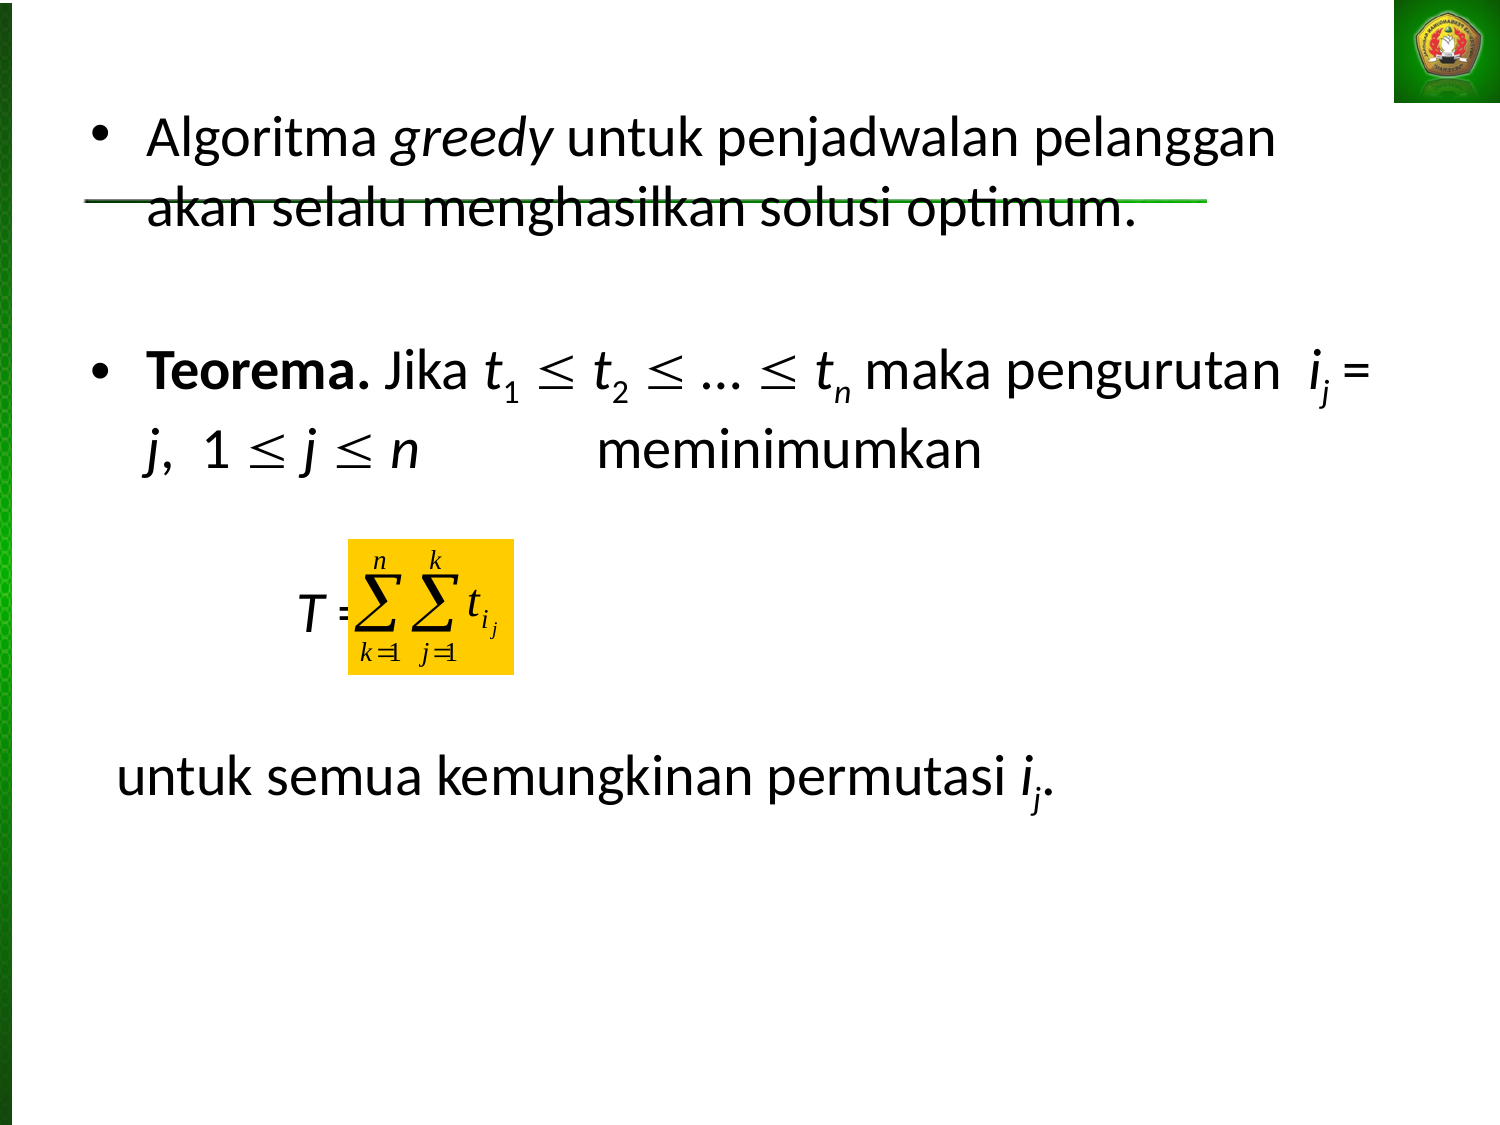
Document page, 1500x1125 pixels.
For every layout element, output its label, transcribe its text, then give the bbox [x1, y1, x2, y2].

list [348, 538, 514, 675]
picture [0, 3, 12, 1125]
list Algoritma greedy untuk penjadwalan pelanggan akan selalu menghasilkan solusi optimum. Teorema. Jika t1  t2  …  tn maka pengurutan ij = j, 1  j  n meminimumkan T = untuk semua kemungkinan permutasi ij. [75, 90, 1400, 1000]
picture [1394, 0, 1500, 103]
